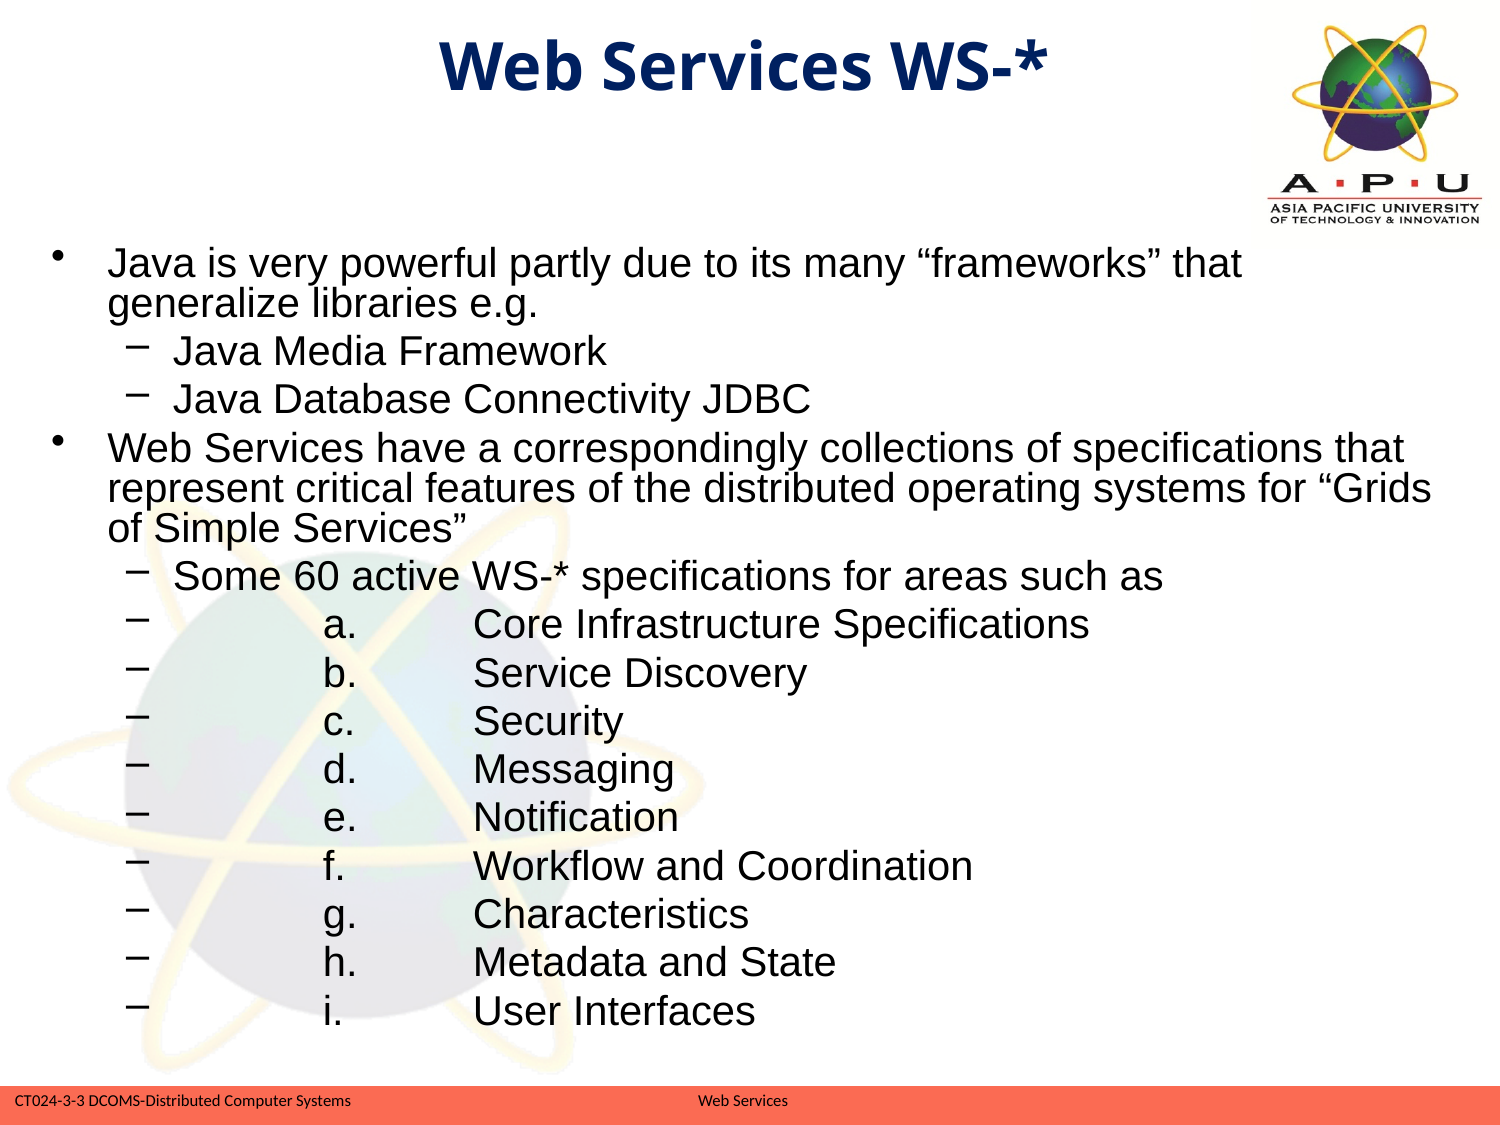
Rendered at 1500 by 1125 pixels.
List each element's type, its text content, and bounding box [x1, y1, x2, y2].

picture [1251, 0, 1500, 249]
title Web Services WS-* [107, 0, 1383, 128]
list Java is very powerful partly due to its many “frameworks” that generalize libraries e.g. Java Media Framework Java Database Connectivity JDBC Web Services have a correspondingly collections of specifications that represent critical features of the distributed operating systems for “Grids of Simple Services” Some 60 active WS-* specifications for areas such as a. Core Infrastructure Specifications b. Service Discovery c. Security d. Messaging e. Notification f. Workflow and Coordination g. Characteristics h. Metadata and State i. User Interfaces [35, 237, 1454, 1050]
